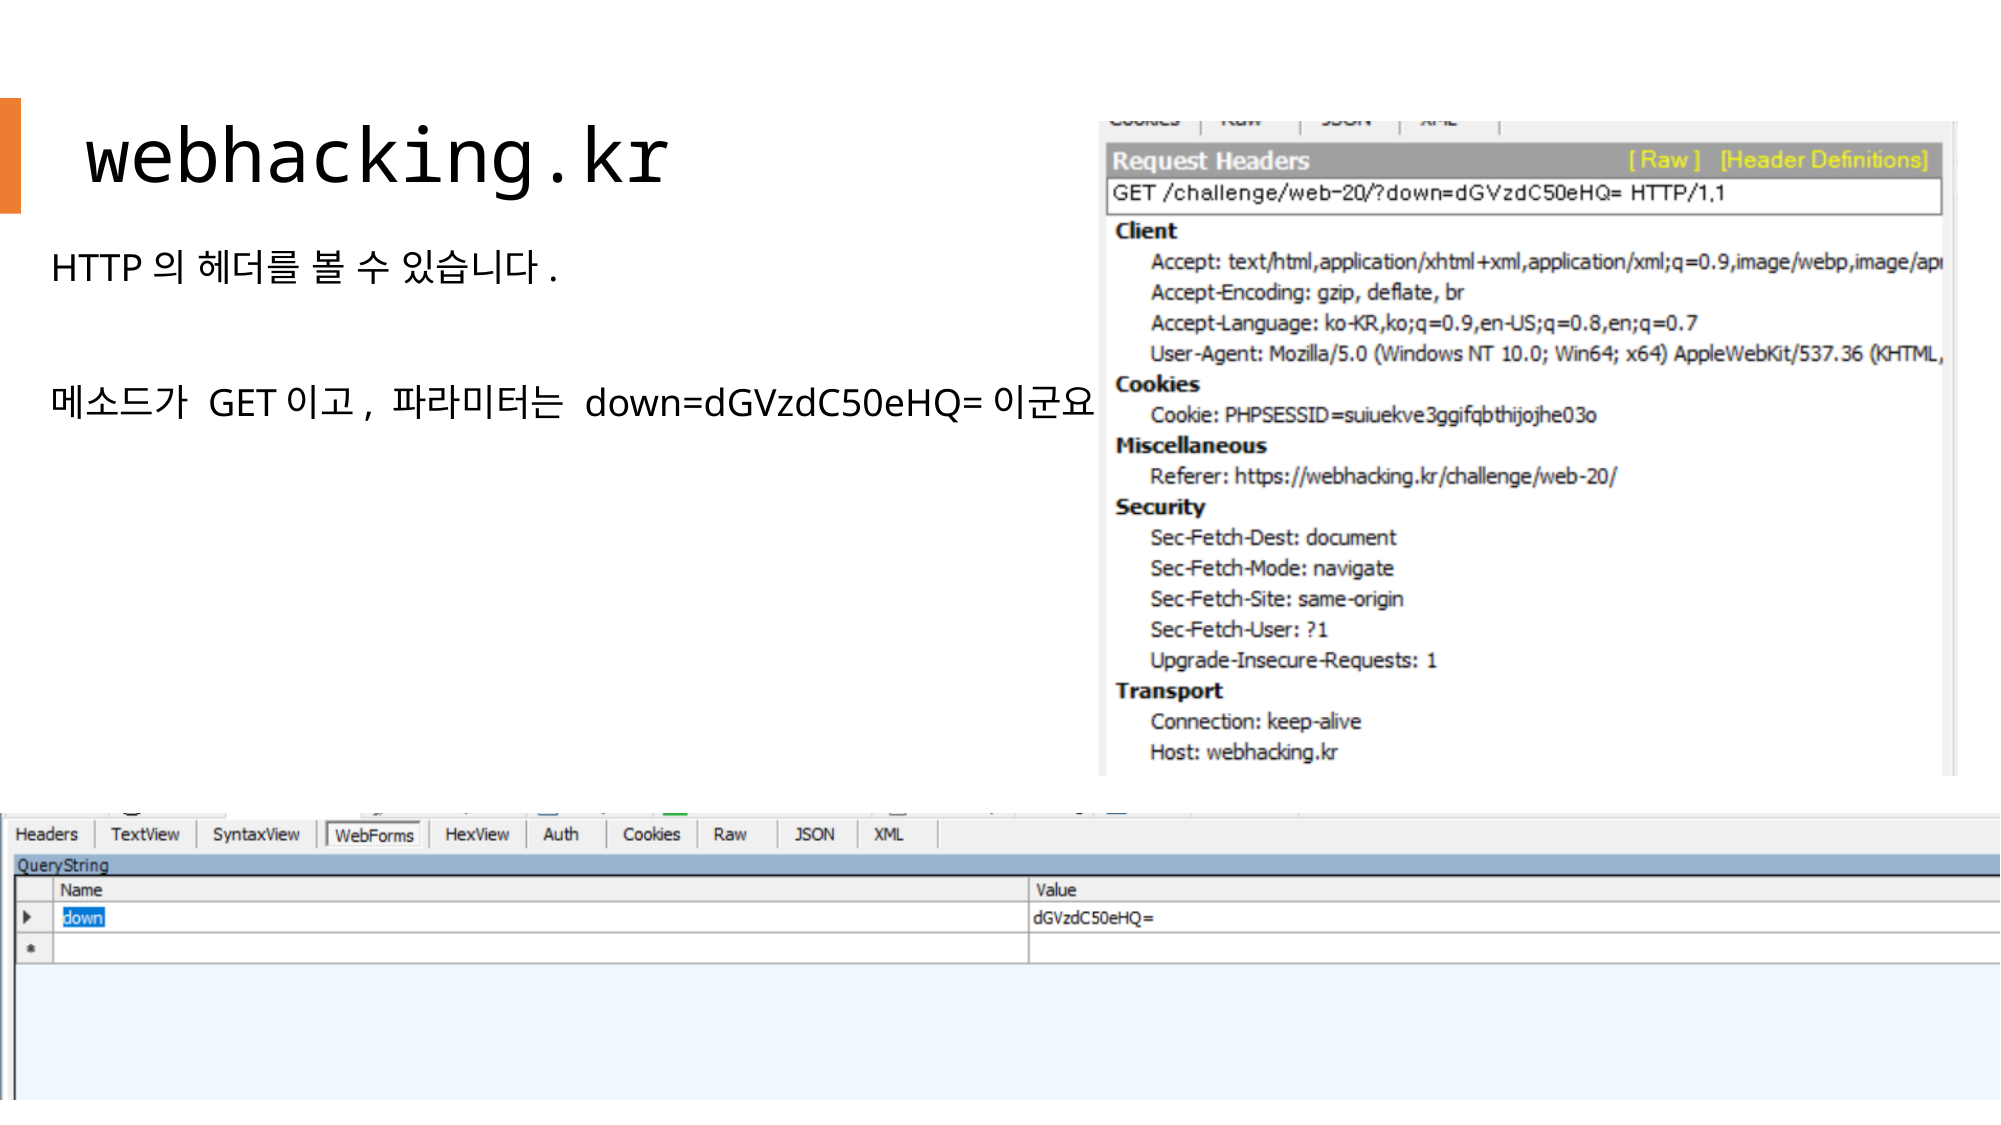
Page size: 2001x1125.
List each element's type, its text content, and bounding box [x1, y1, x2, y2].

picture [1098, 121, 1958, 776]
text_box HTTP의 헤더를 볼 수 있습니다. 메소드가 GET이고, 파라미터는 down=dGVzdC50eHQ=이군요 [35, 213, 1098, 431]
picture [0, 813, 2000, 1100]
title webhacking.kr [70, 67, 1908, 213]
text_box [0, 97, 22, 215]
